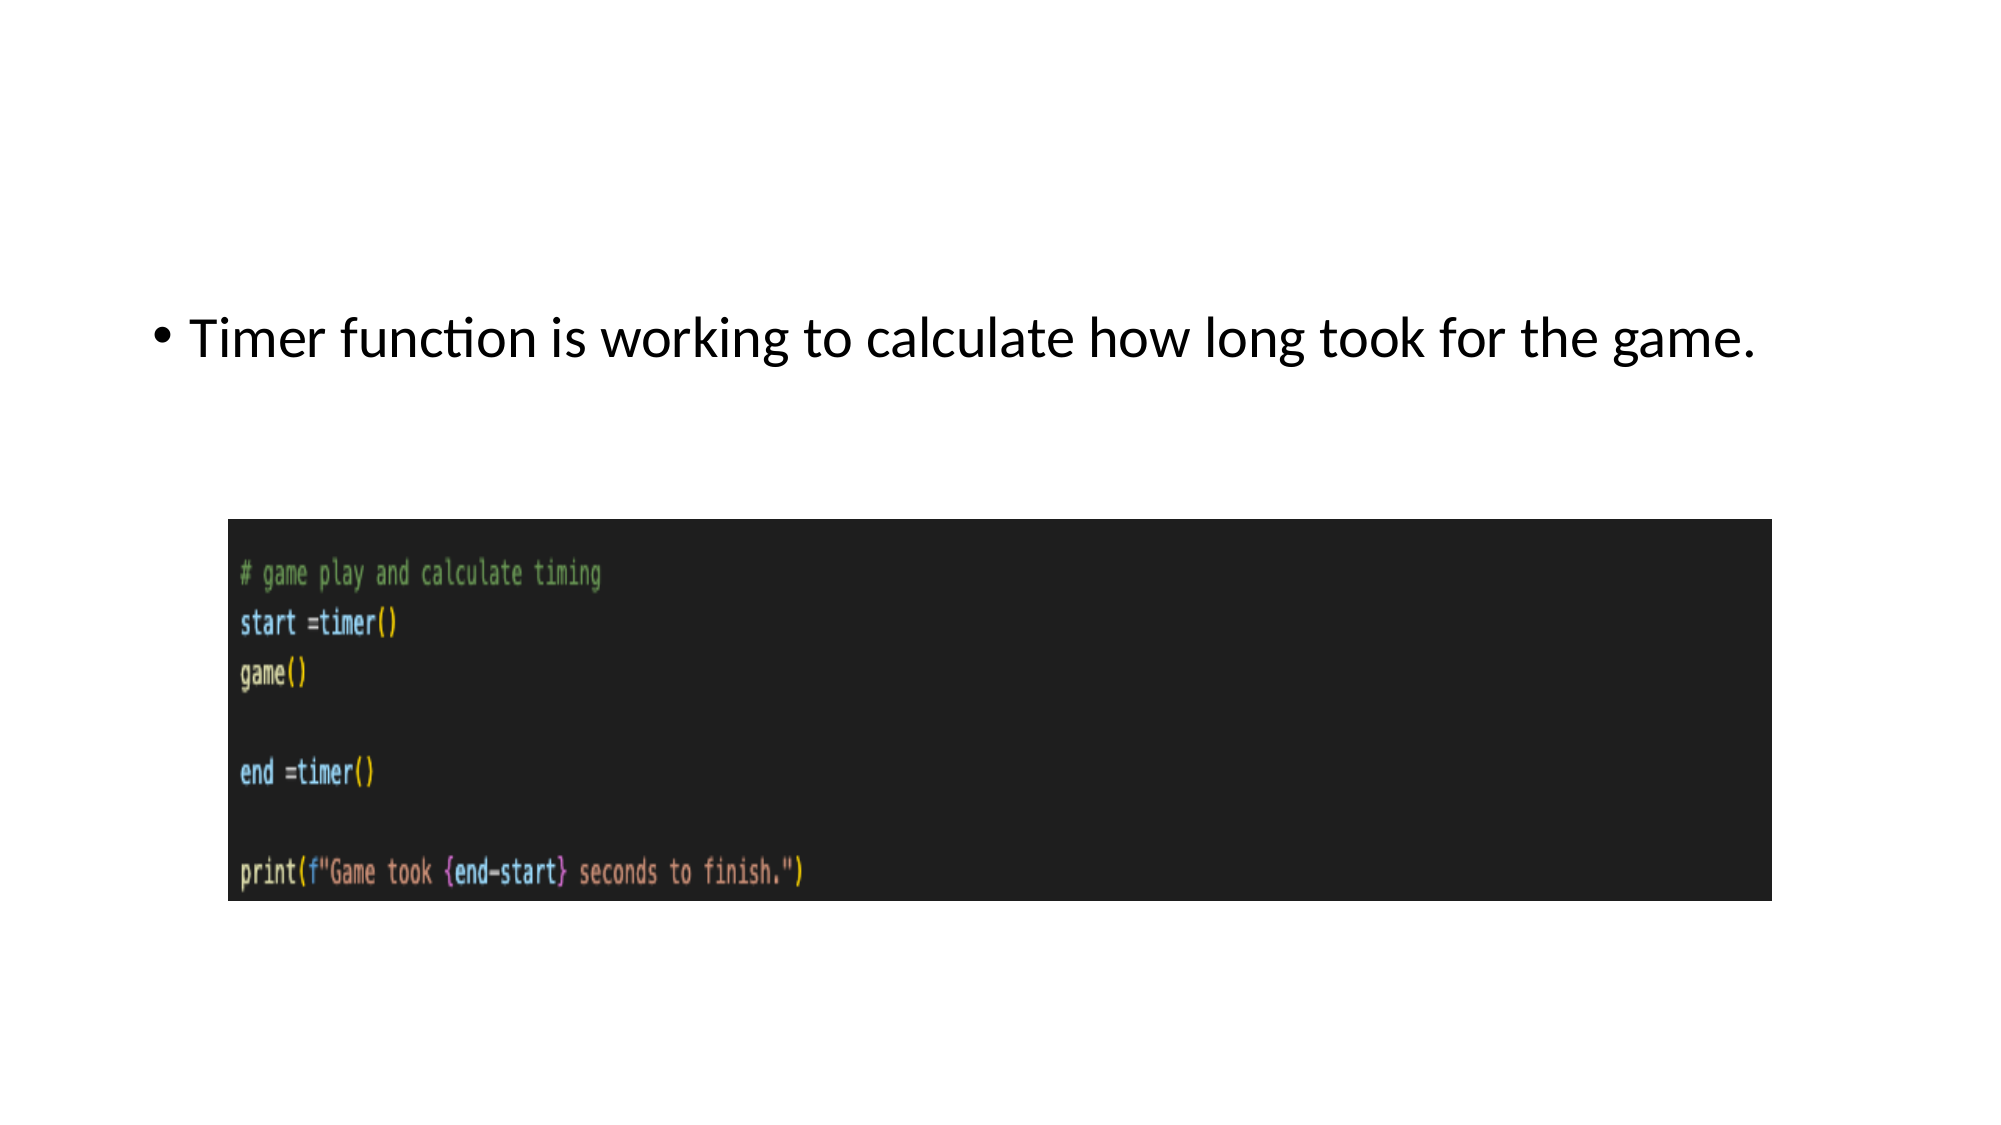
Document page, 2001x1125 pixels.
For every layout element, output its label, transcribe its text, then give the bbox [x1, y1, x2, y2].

list Timer function is working to calculate how long took for the game. [137, 299, 1863, 1014]
picture [228, 519, 1772, 901]
